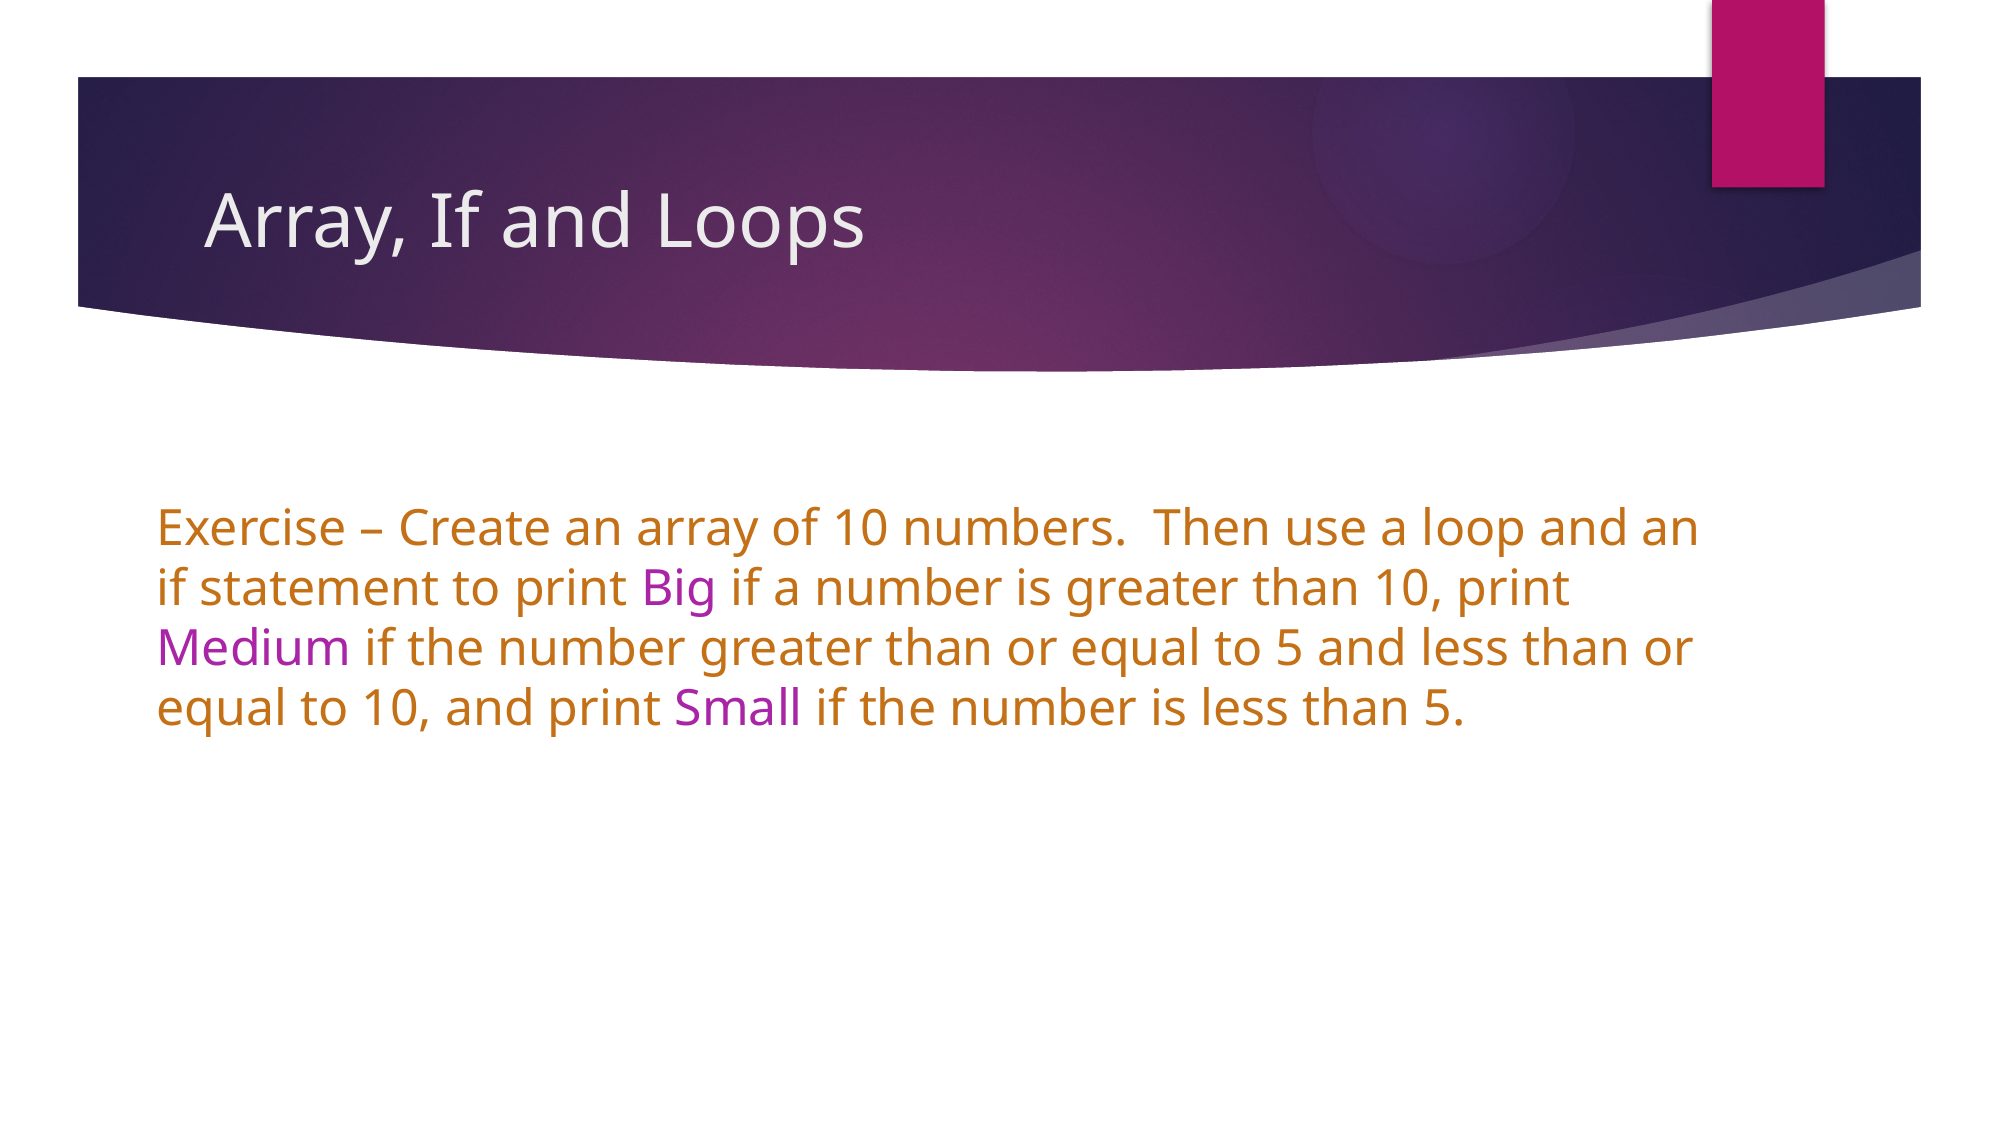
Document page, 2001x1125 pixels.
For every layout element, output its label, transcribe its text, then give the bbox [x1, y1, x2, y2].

title Array, If and Loops [189, 159, 1627, 276]
text_box Exercise – Create an array of 10 numbers. Then use a loop and an if statement to print Big if a number is greater than 10, print Medium if the number greater than or equal to 5 and less than or equal to 10, and print Small if the number is less than 5. [141, 488, 1741, 744]
